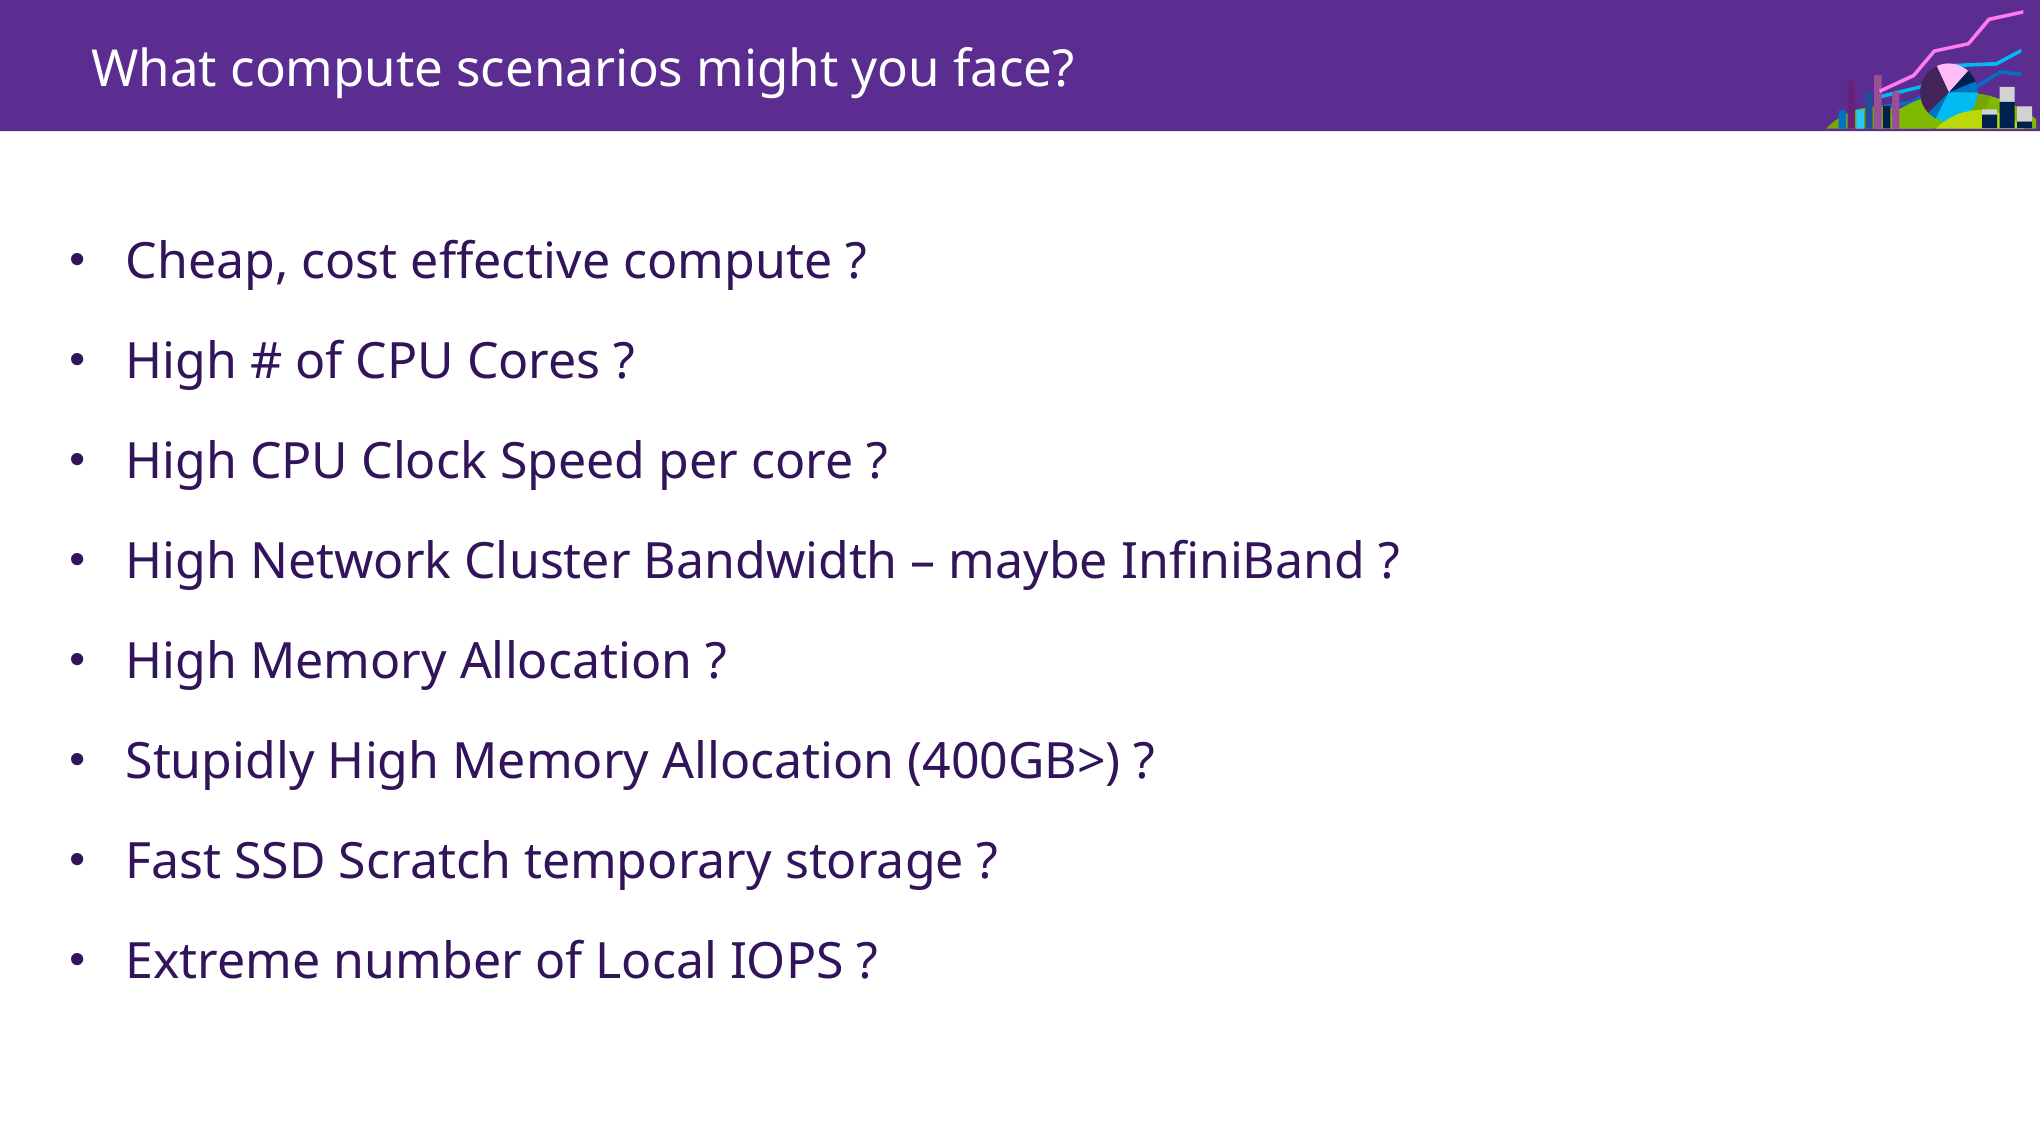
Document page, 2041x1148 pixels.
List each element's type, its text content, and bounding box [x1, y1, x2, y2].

text_box What compute scenarios might you face? [0, 0, 1813, 132]
list Cheap, cost effective compute ? High # of CPU Cores ? High CPU Clock Speed per core ? High Network Cluster Bandwidth – maybe InfiniBand ? High Memory Allocation ? Stupidly High Memory Allocation (400GB>) ? Fast SSD Scratch temporary storage ? Extreme number of Local IOPS ? [45, 183, 1996, 1148]
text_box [1813, 0, 2041, 149]
